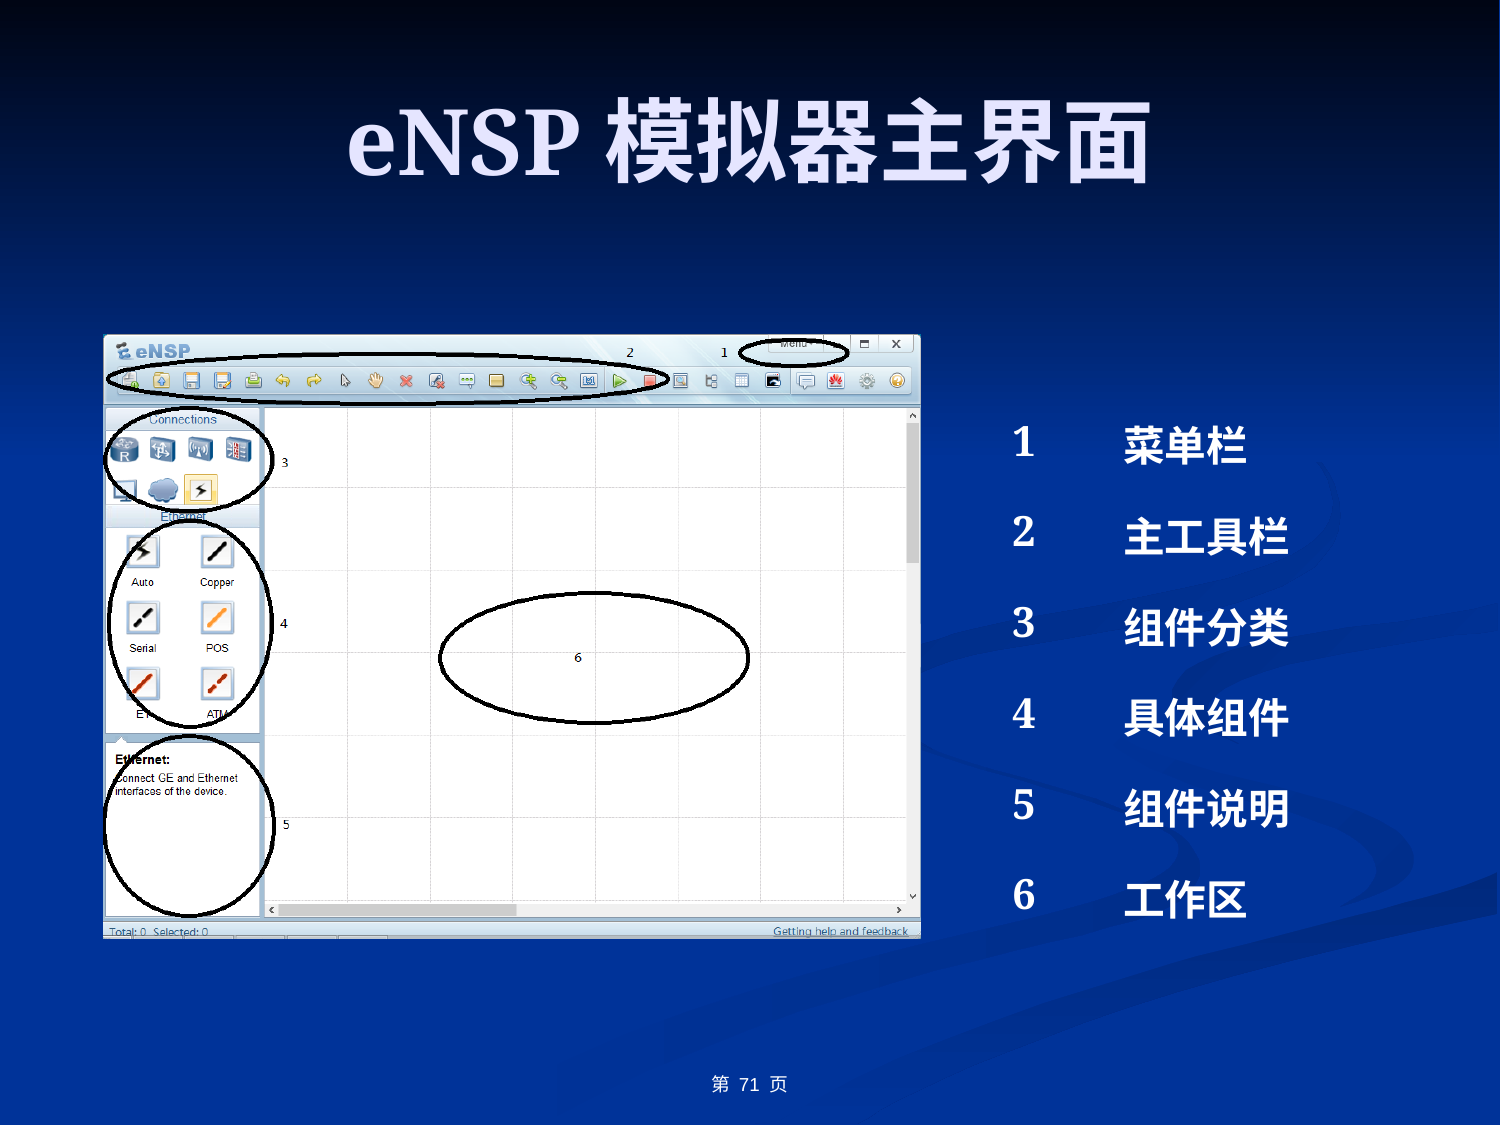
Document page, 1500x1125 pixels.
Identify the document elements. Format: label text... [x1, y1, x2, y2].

table_cell 具体组件 [1112, 655, 1377, 746]
table_cell 组件说明 [1112, 746, 1377, 837]
table_header 1 [1001, 383, 1112, 474]
table_cell 2 [1001, 474, 1112, 564]
table_cell 4 [1001, 655, 1112, 746]
table_cell 5 [1001, 746, 1112, 837]
table_cell 主工具栏 [1112, 474, 1377, 564]
picture [103, 334, 921, 939]
title eNSP模拟器主界面 [75, 45, 1425, 233]
table_cell 工作区 [1112, 837, 1377, 928]
footer 第 页 [512, 1025, 988, 1104]
table_cell 6 [1001, 837, 1112, 928]
table_header 菜单栏 [1112, 383, 1377, 474]
table_cell 3 [1001, 564, 1112, 655]
table_cell 组件分类 [1112, 564, 1377, 655]
